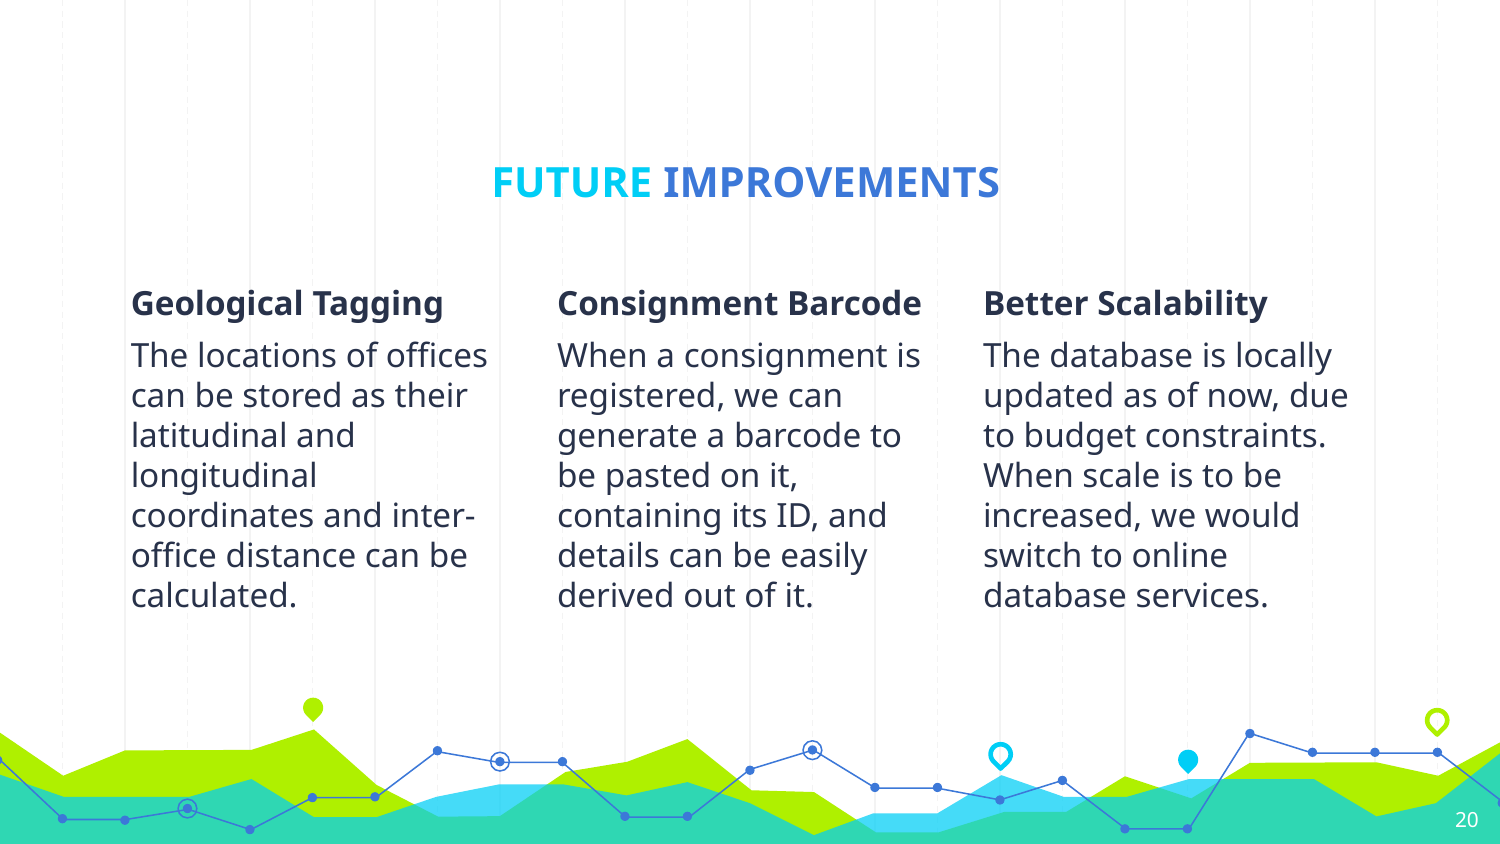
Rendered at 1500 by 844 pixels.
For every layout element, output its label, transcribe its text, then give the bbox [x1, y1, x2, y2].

list Better Scalability The database is locally updated as of now, due to budget constraints. When scale is to be increased, we would switch to online database services. [968, 266, 1374, 711]
slide_number ‹#› [1403, 791, 1494, 844]
title FUTURE IMPROVEMENTS [171, 103, 1320, 222]
list Consignment Barcode When a consignment is registered, we can generate a barcode to be pasted on it, containing its ID, and details can be easily derived out of it. [542, 266, 948, 711]
list Geological Tagging The locations of offices can be stored as their latitudinal and longitudinal coordinates and inter-office distance can be calculated. [115, 266, 522, 711]
